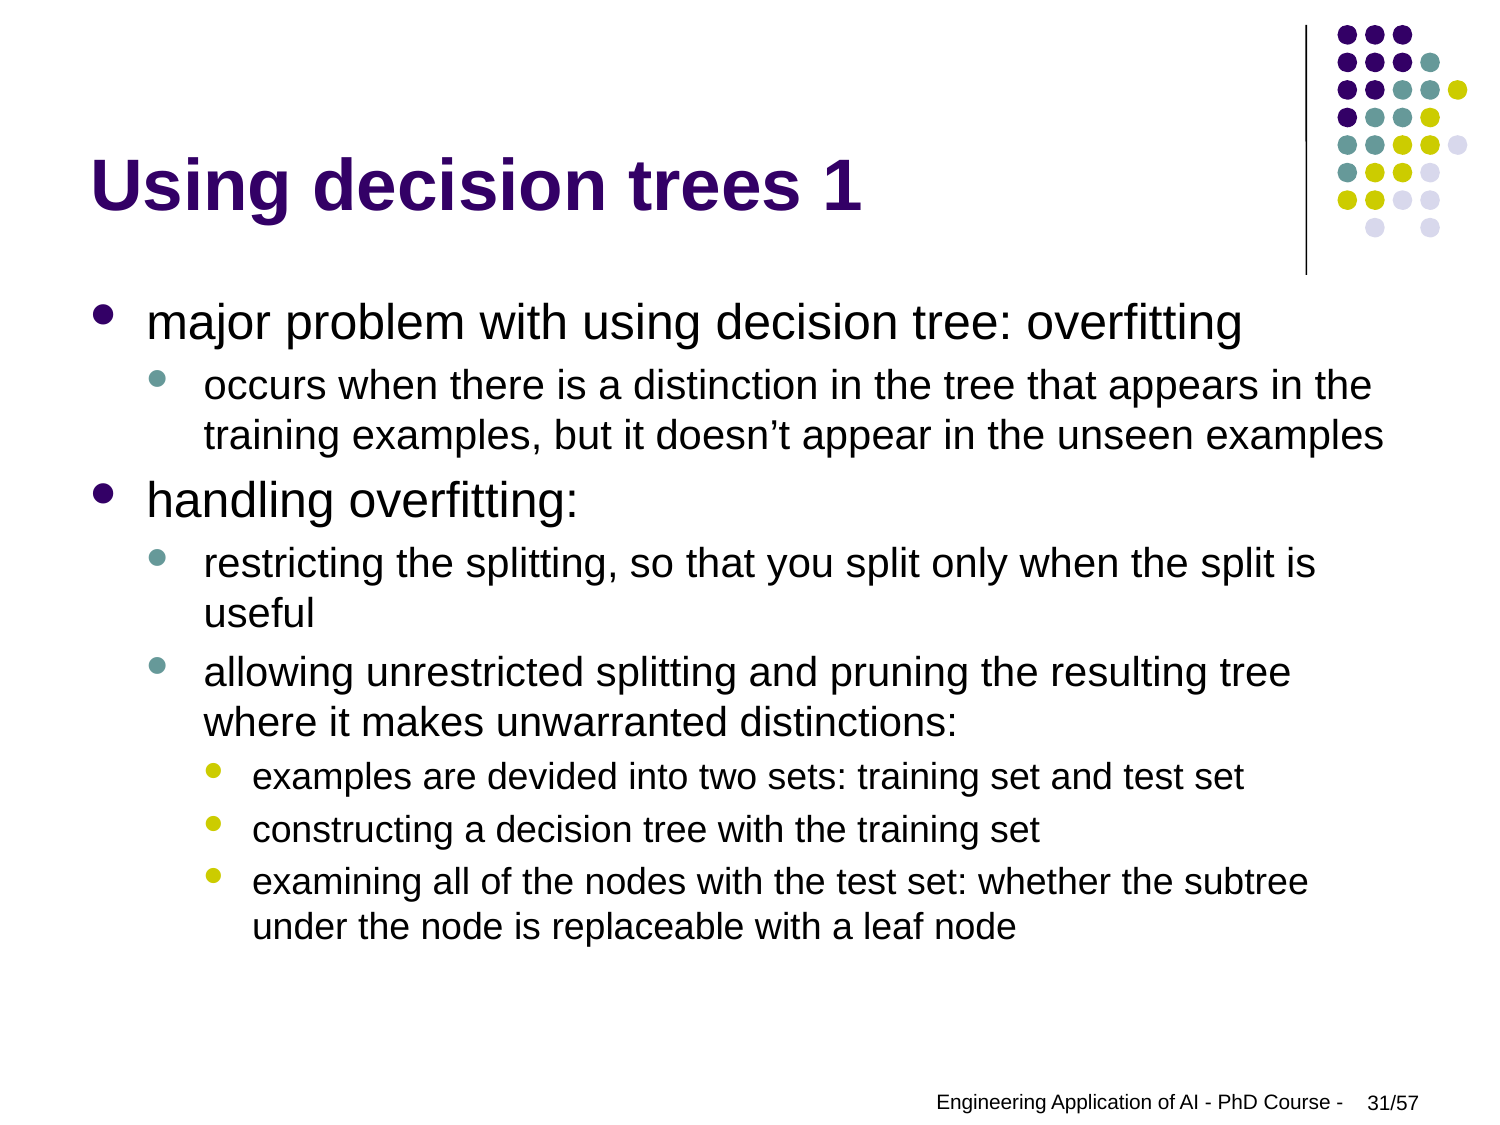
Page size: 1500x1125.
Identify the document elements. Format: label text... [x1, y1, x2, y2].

title Using decision trees 1 [74, 19, 1313, 233]
slide_number 31/57 [1352, 1082, 1448, 1125]
list major problem with using decision tree: overfitting occurs when there is a distinction in the tree that appears in the training examples, but it doesn’t appear in the unseen examples handling overfitting: restricting the splitting, so that you split only when the split is useful allowing unrestricted splitting and pruning the resulting tree where it makes unwarranted distinctions: examples are devided into two sets: training set and test set constructing a decision tree with the training set examining all of the nodes with the test set: whether the subtree under the node is replaceable with a leaf node [74, 281, 1426, 1006]
footer Engineering Application of AI - PhD Course - [855, 1080, 1365, 1125]
